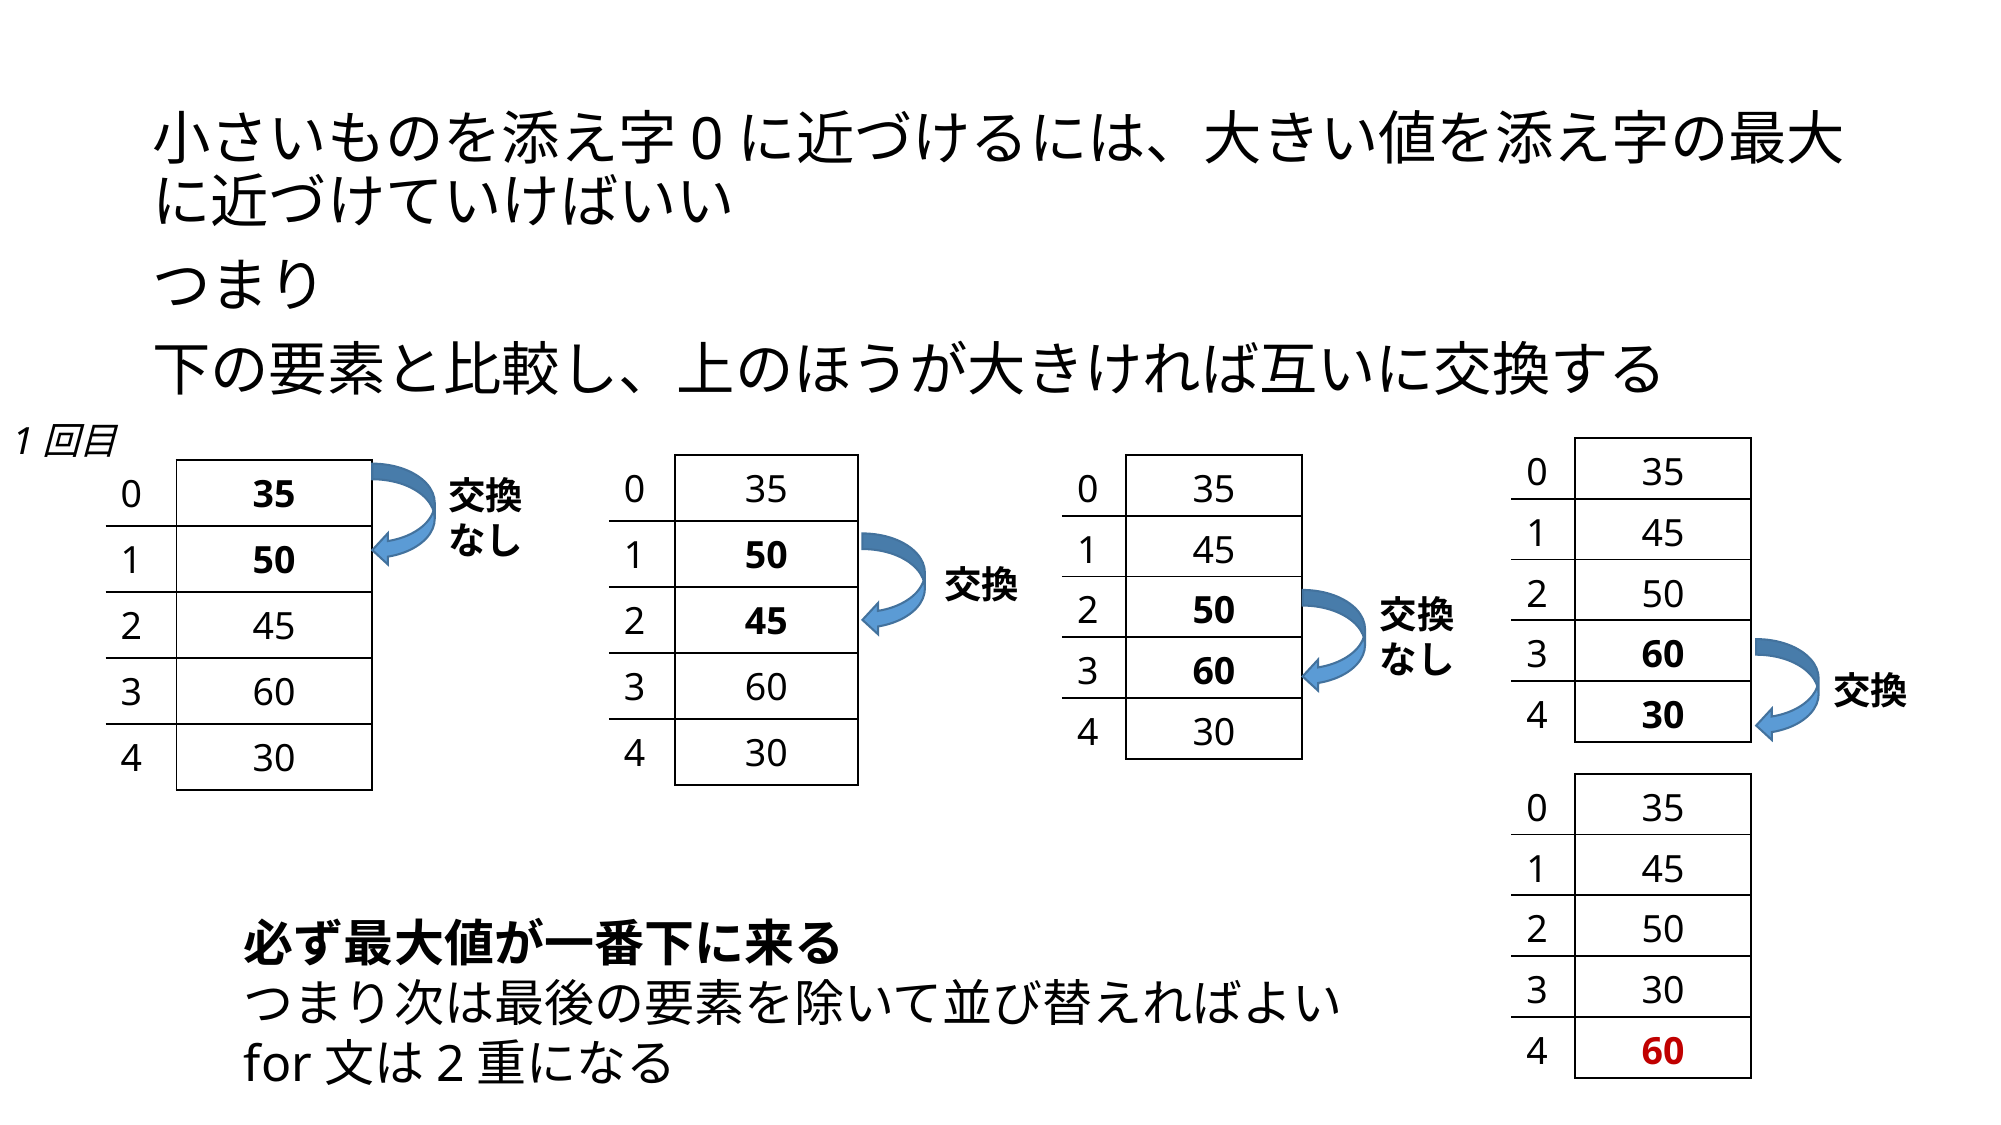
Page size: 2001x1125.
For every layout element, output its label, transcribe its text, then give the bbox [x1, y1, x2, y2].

table_cell 50 [1576, 560, 1750, 619]
table_header 0 [106, 470, 176, 525]
table_cell 1 [1511, 835, 1574, 894]
table_cell 2 [609, 588, 674, 652]
table_cell 3 [1511, 621, 1574, 680]
text_box 交換 [1818, 659, 1934, 720]
table_cell 50 [1576, 896, 1750, 955]
table_cell 60 [1576, 1018, 1750, 1077]
table_header 0 [1511, 774, 1574, 834]
text_box [860, 532, 926, 637]
text_box 交換 [929, 554, 1045, 614]
table_cell 4 [609, 720, 674, 785]
table_cell 1 [1511, 500, 1574, 559]
table_cell 45 [1127, 517, 1301, 576]
table_header 35 [676, 456, 857, 520]
table_cell 2 [106, 593, 176, 657]
table_cell 2 [1511, 560, 1574, 619]
table_cell 60 [676, 654, 857, 718]
table_cell 4 [1062, 699, 1125, 759]
table_cell 3 [1511, 957, 1574, 1016]
table_cell 50 [1127, 577, 1301, 636]
table_cell 1 [609, 522, 674, 586]
table_cell 30 [177, 725, 371, 789]
table_cell 1 [1062, 517, 1125, 576]
table_header 35 [1127, 456, 1301, 515]
table_cell 50 [676, 522, 857, 586]
table_cell 45 [1576, 835, 1750, 894]
table_cell 50 [177, 527, 371, 591]
table_cell 4 [106, 725, 176, 790]
table_cell 30 [676, 720, 857, 784]
table_cell 60 [1127, 638, 1301, 697]
table_cell 1 [106, 527, 176, 591]
text_box 必ず最大値が一番下に来る つまり次は最後の要素を除いて並び替えればよい for文は2重になる [229, 903, 1480, 1099]
text_box [1301, 588, 1365, 694]
table_header 0 [1062, 455, 1125, 515]
table_cell 2 [1511, 896, 1574, 955]
table_header 35 [177, 461, 371, 525]
text_box [370, 462, 433, 567]
table_cell 4 [1511, 1018, 1574, 1078]
text_box 交換なし [1365, 584, 1480, 689]
table_cell 45 [676, 588, 857, 652]
table_cell 2 [1062, 577, 1125, 636]
table_cell 45 [177, 593, 371, 657]
text_box 交換なし [433, 464, 548, 570]
text_box 1回目 [0, 409, 306, 470]
table_cell 30 [1576, 957, 1750, 1016]
table_cell 3 [106, 659, 176, 723]
table_cell 30 [1576, 682, 1750, 741]
table_cell 45 [1576, 500, 1750, 559]
table_header 35 [1576, 439, 1750, 498]
table_cell 3 [609, 654, 674, 718]
list 小さいものを添え字0に近づけるには、大きい値を添え字の最大に近づけていけばいい つまり 下の要素と比較し、上のほうが大きければ互いに交換する [137, 102, 1863, 418]
table_header 0 [1511, 438, 1574, 498]
table_header 0 [609, 455, 674, 520]
table_cell 4 [1511, 682, 1574, 742]
text_box [1754, 638, 1818, 743]
table_cell 30 [1127, 699, 1301, 758]
table_cell 60 [1576, 621, 1750, 680]
table_cell 3 [1062, 638, 1125, 697]
table_header 35 [1576, 775, 1750, 834]
table_cell 60 [177, 659, 371, 723]
